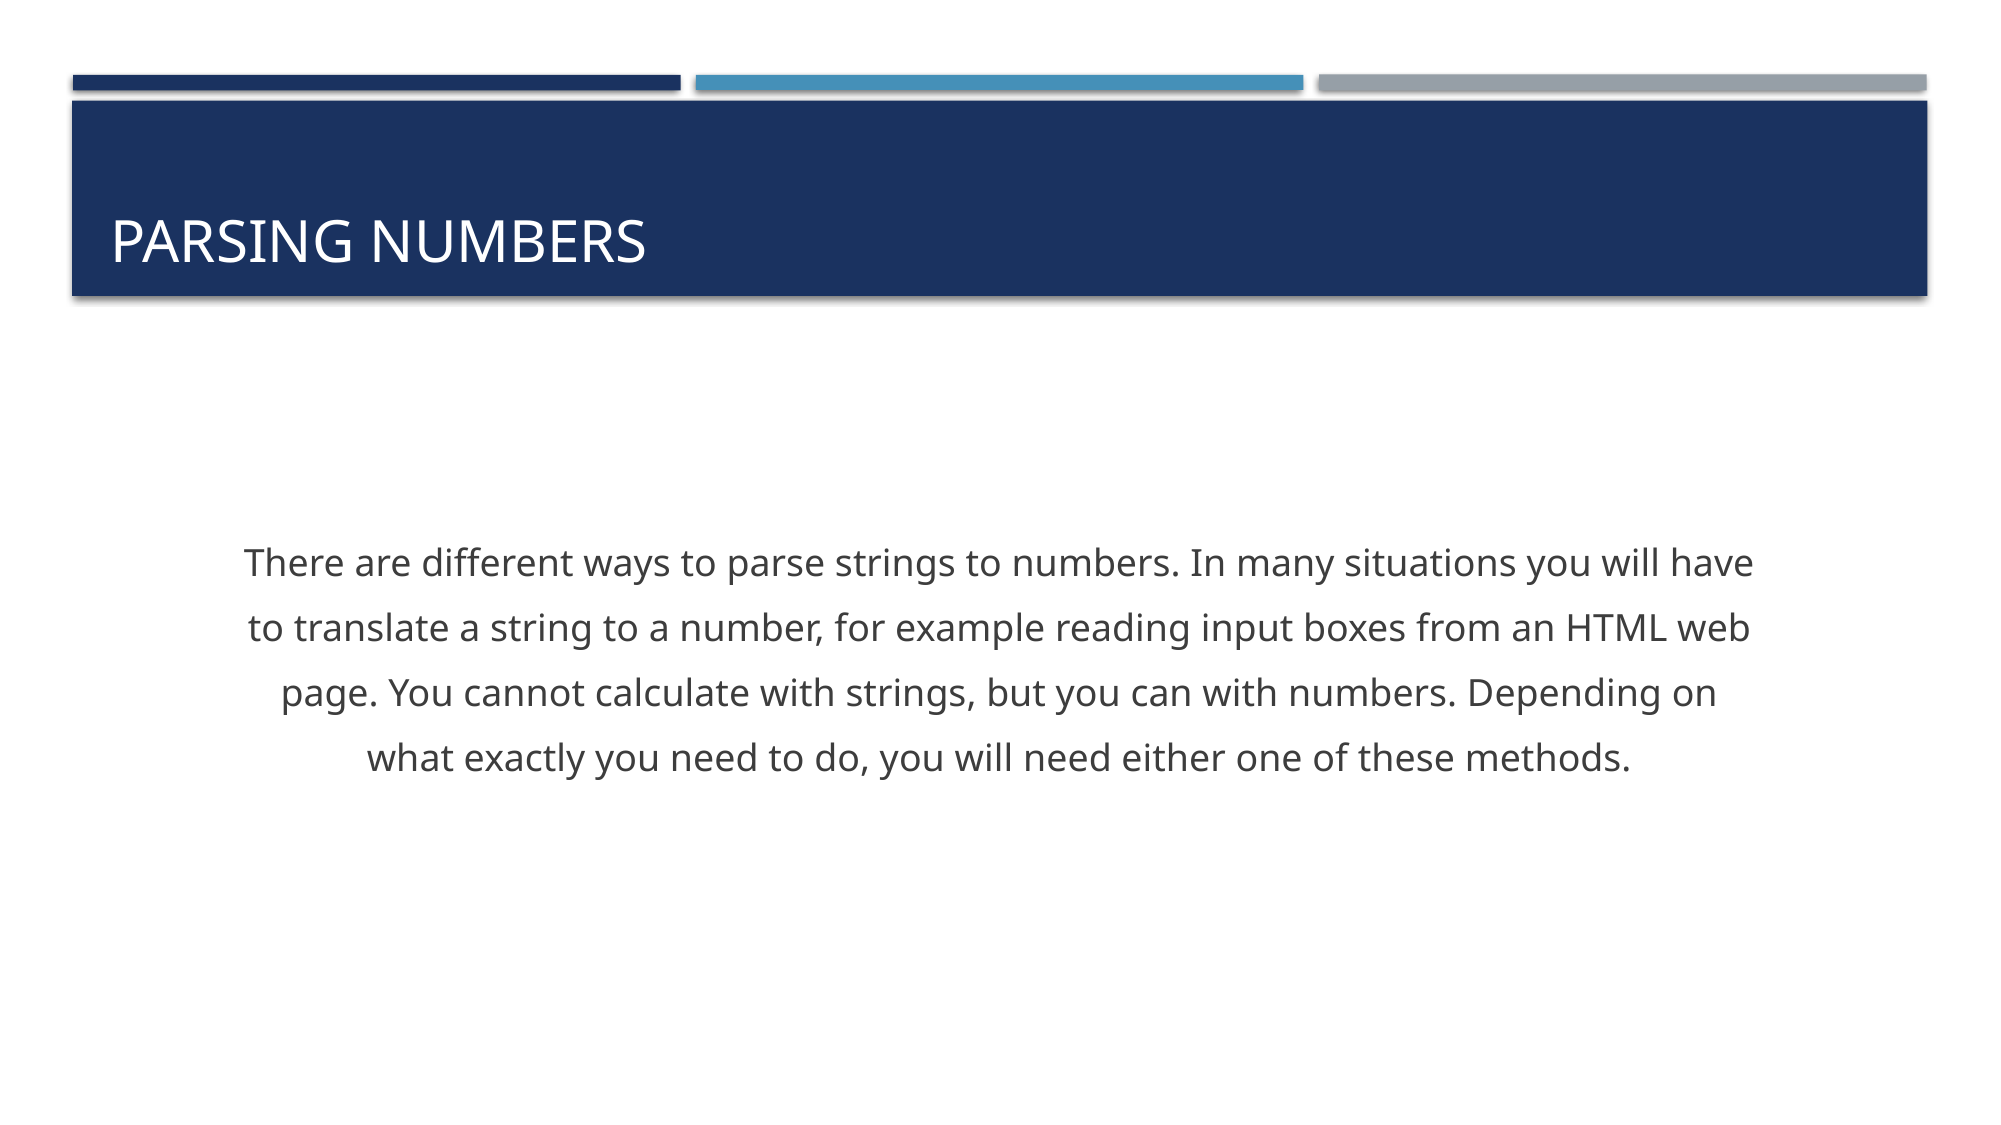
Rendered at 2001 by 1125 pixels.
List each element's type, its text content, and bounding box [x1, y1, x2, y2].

title Parsing numbers [95, 115, 1905, 282]
list There are different ways to parse strings to numbers. In many situations you will have to translate a string to a number, for example reading input boxes from an HTML web page. You cannot calculate with strings, but you can with numbers. Depending on what exactly you need to do, you will need either one of these methods. [95, 357, 1905, 962]
